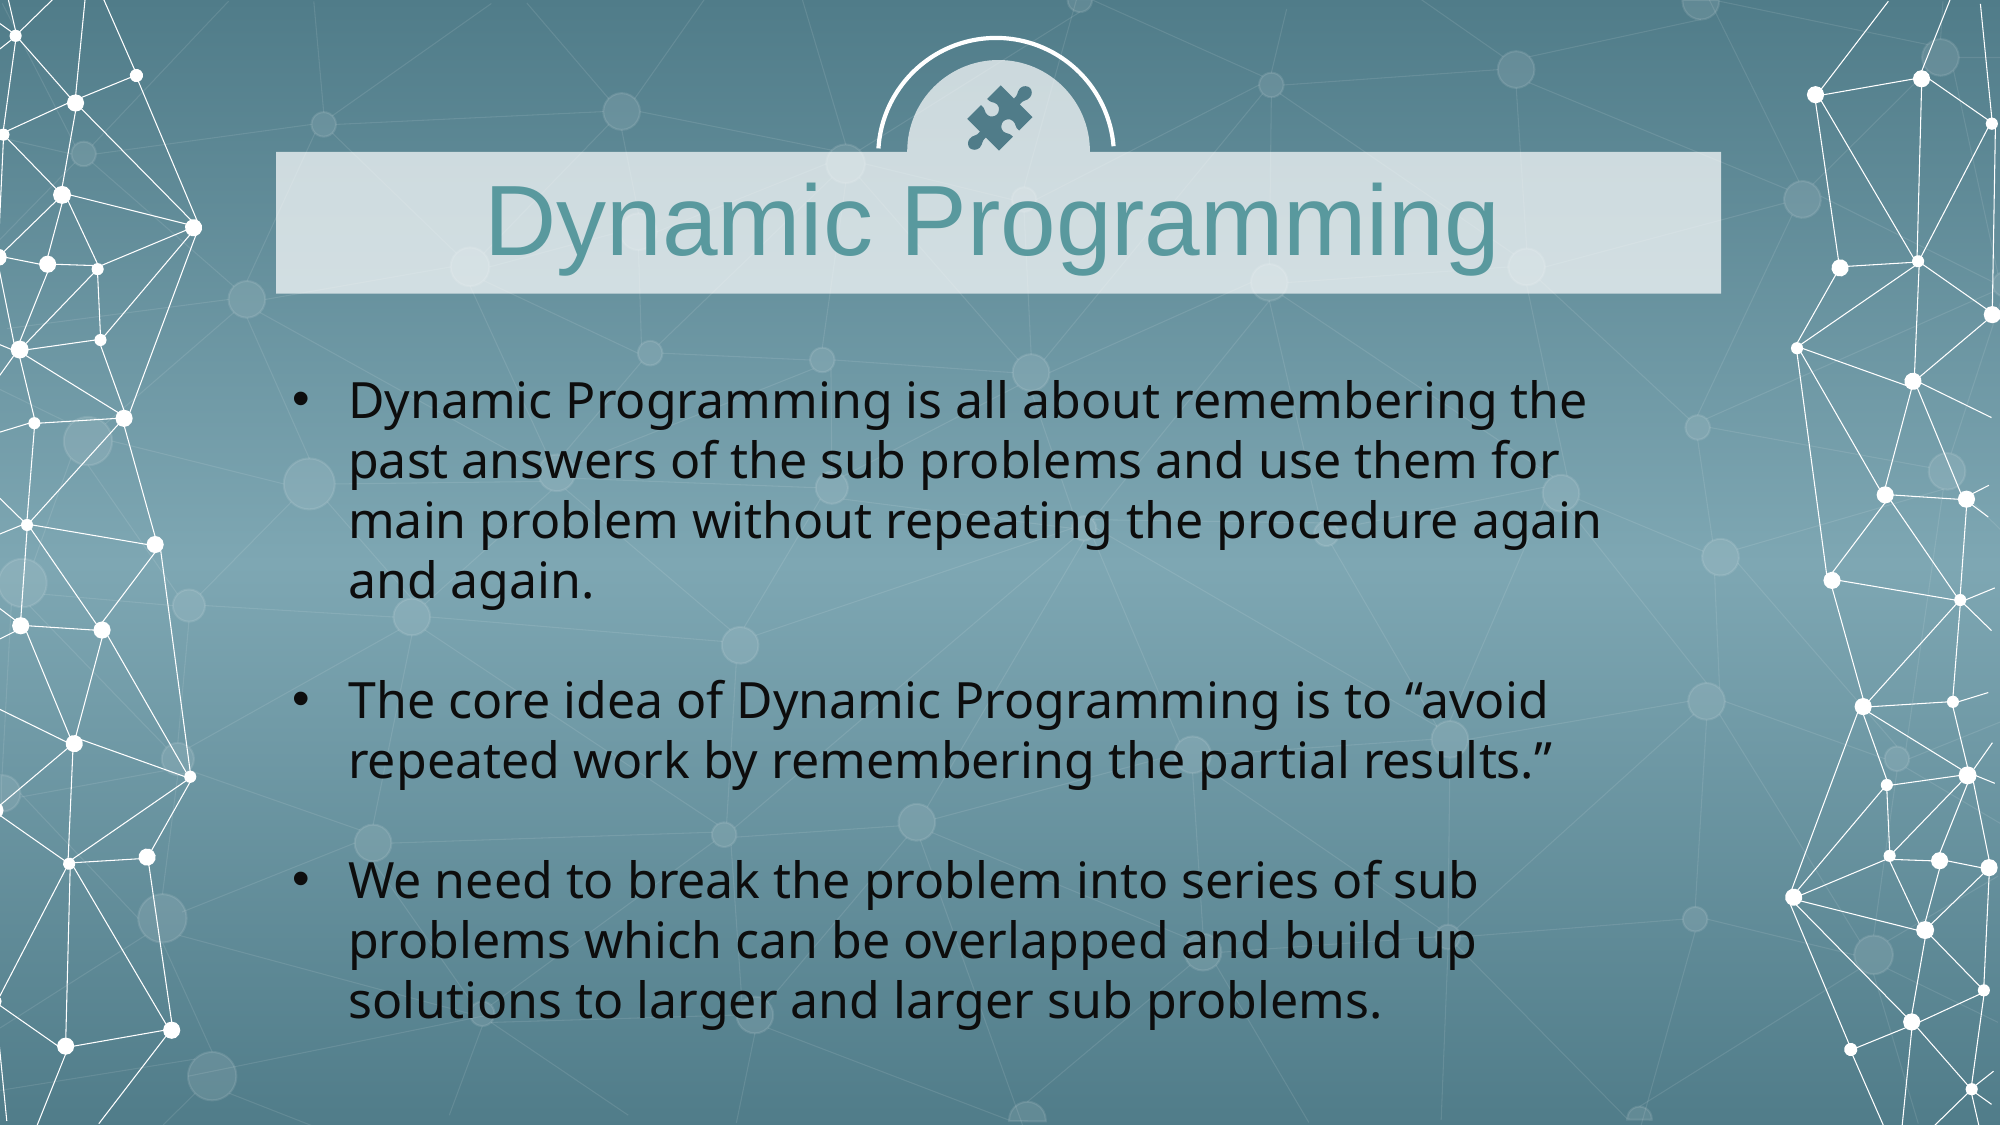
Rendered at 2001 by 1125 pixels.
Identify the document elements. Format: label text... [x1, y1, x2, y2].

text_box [1326, 459, 2000, 674]
text_box [275, 283, 1723, 295]
list Dynamic Programming [43, 163, 1942, 283]
text_box Dynamic Programming is all about remembering the past answers of the sub problems and use them for main problem without repeating the procedure again and again. The core idea of Dynamic Programming is to “avoid repeated work by remembering the partial results.” We need to break the problem into series of sub problems which can be overlapped and build up solutions to larger and larger sub problems. [277, 360, 1704, 1036]
text_box [275, 149, 1723, 163]
text_box [965, 83, 1034, 153]
text_box [877, 37, 1115, 156]
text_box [0, 451, 661, 666]
